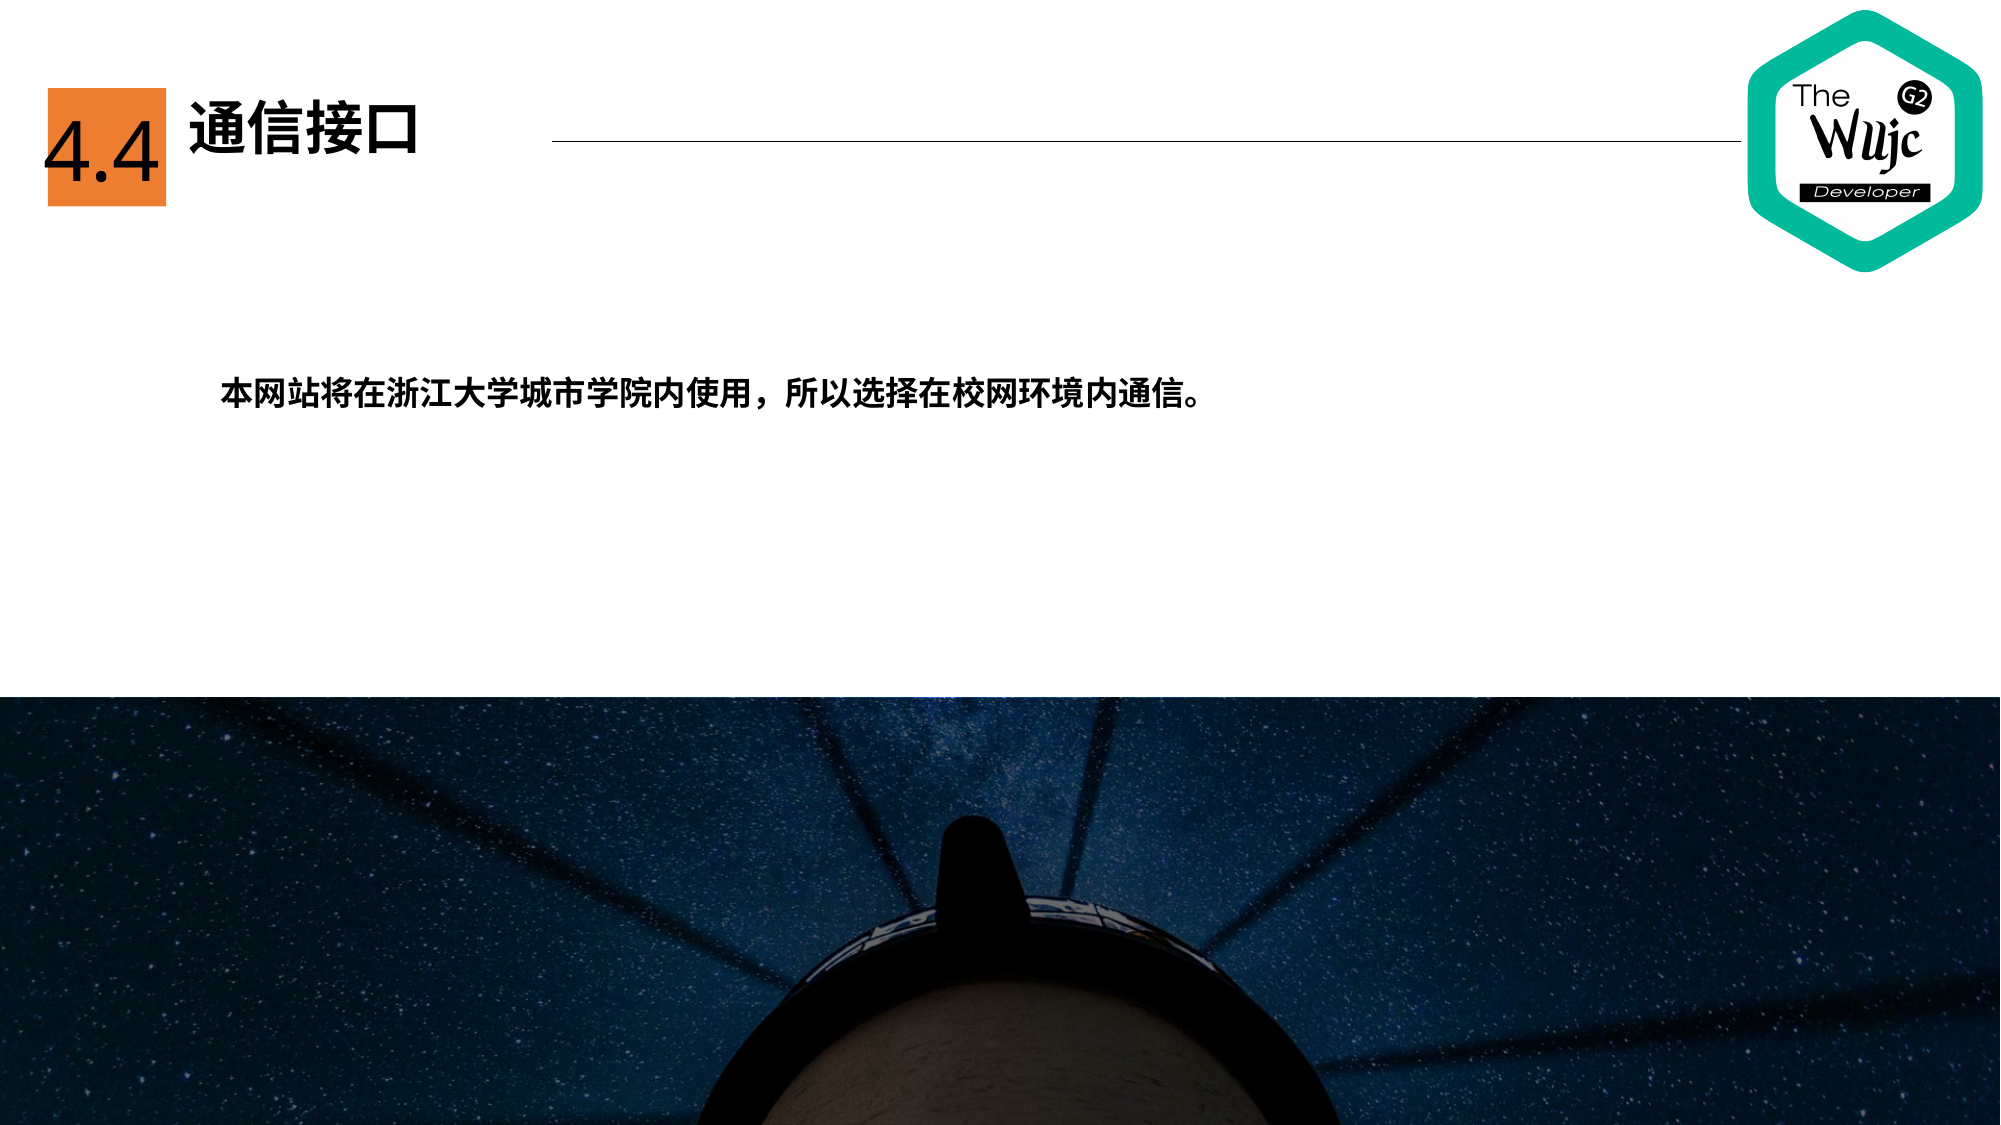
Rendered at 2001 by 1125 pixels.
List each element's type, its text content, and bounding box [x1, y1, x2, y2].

picture [0, 697, 2000, 1125]
picture [1692, 0, 2000, 314]
text_box 本网站将在浙江大学城市学院内使用，所以选择在校网环境内通信。 [205, 344, 1758, 420]
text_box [25, 83, 638, 207]
